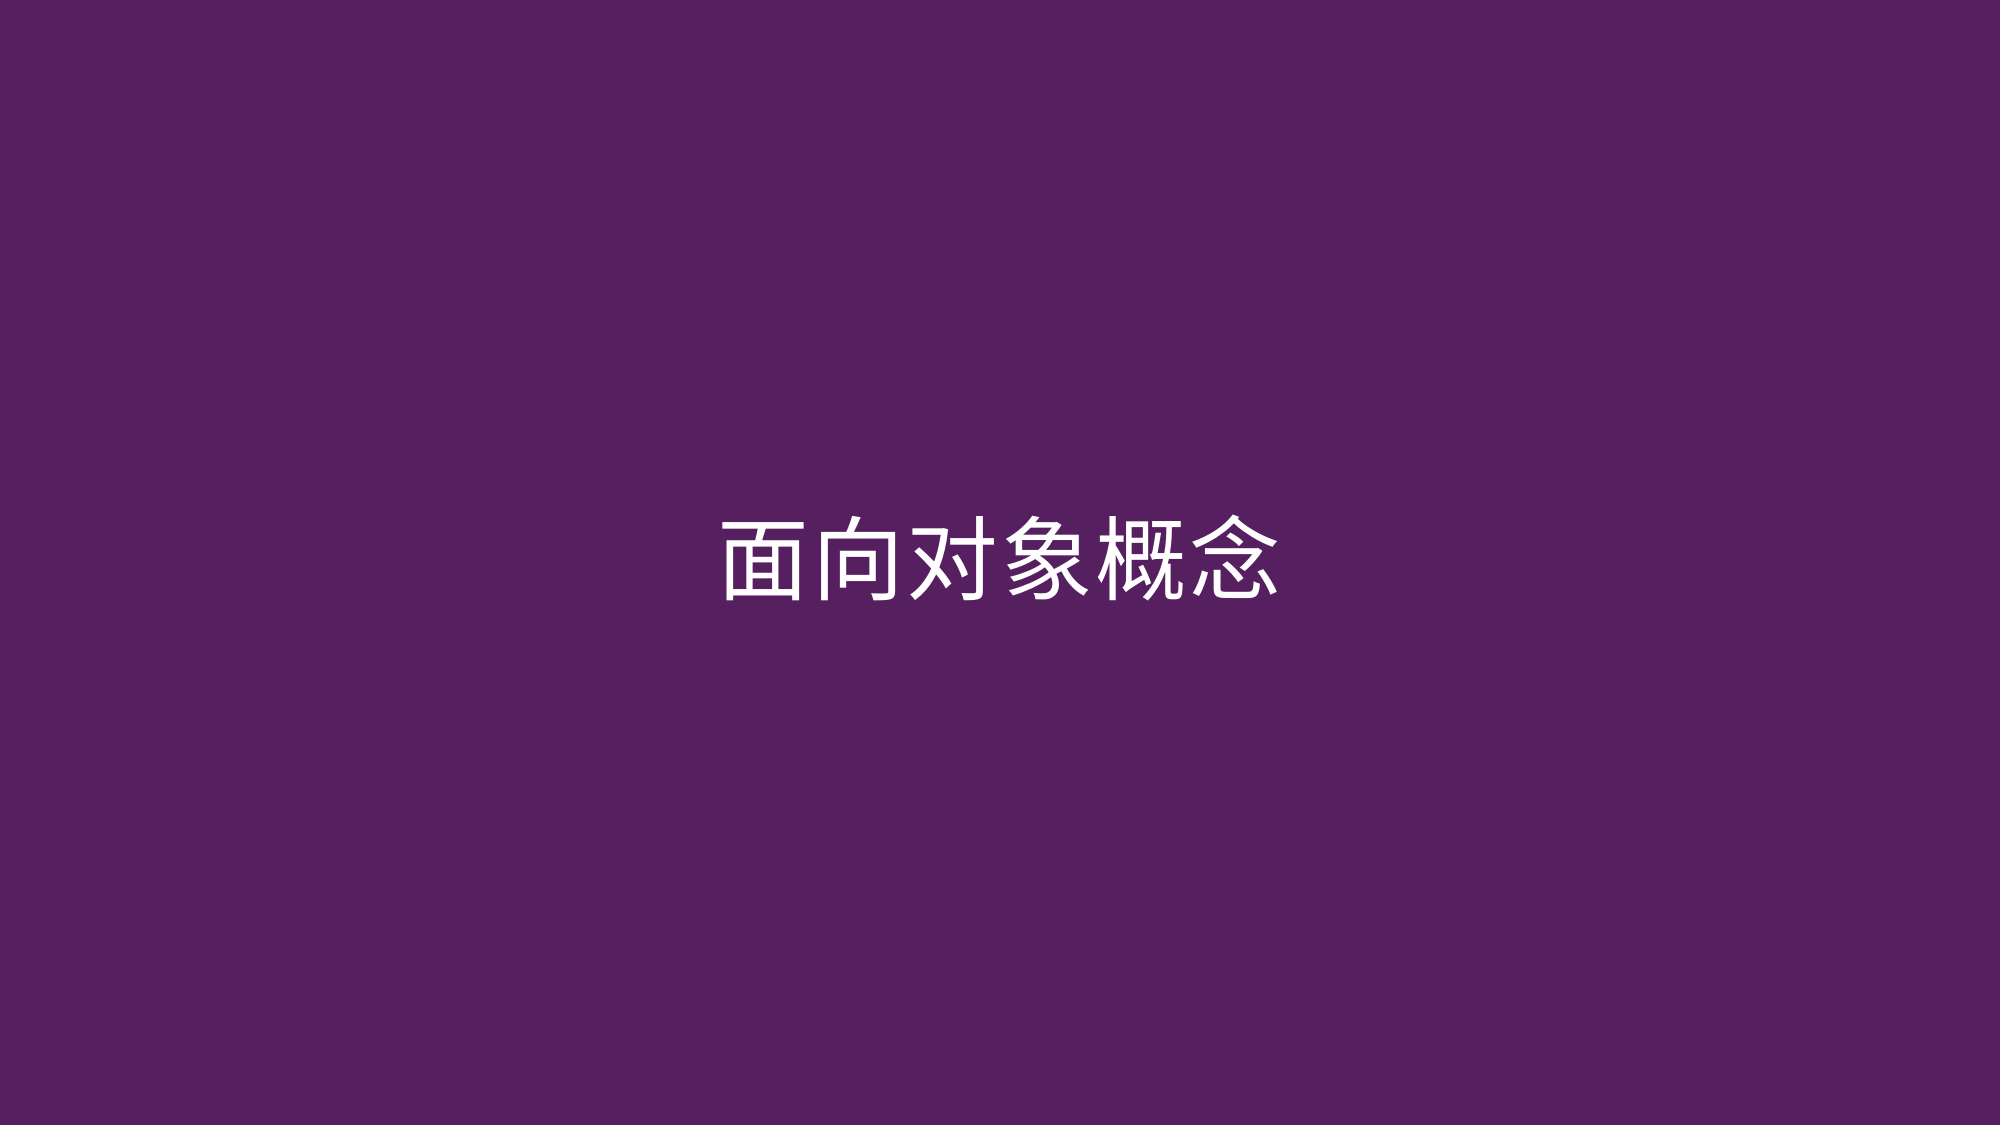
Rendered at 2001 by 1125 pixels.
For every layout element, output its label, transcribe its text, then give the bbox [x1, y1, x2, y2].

title 面向对象概念 [137, 455, 1863, 673]
